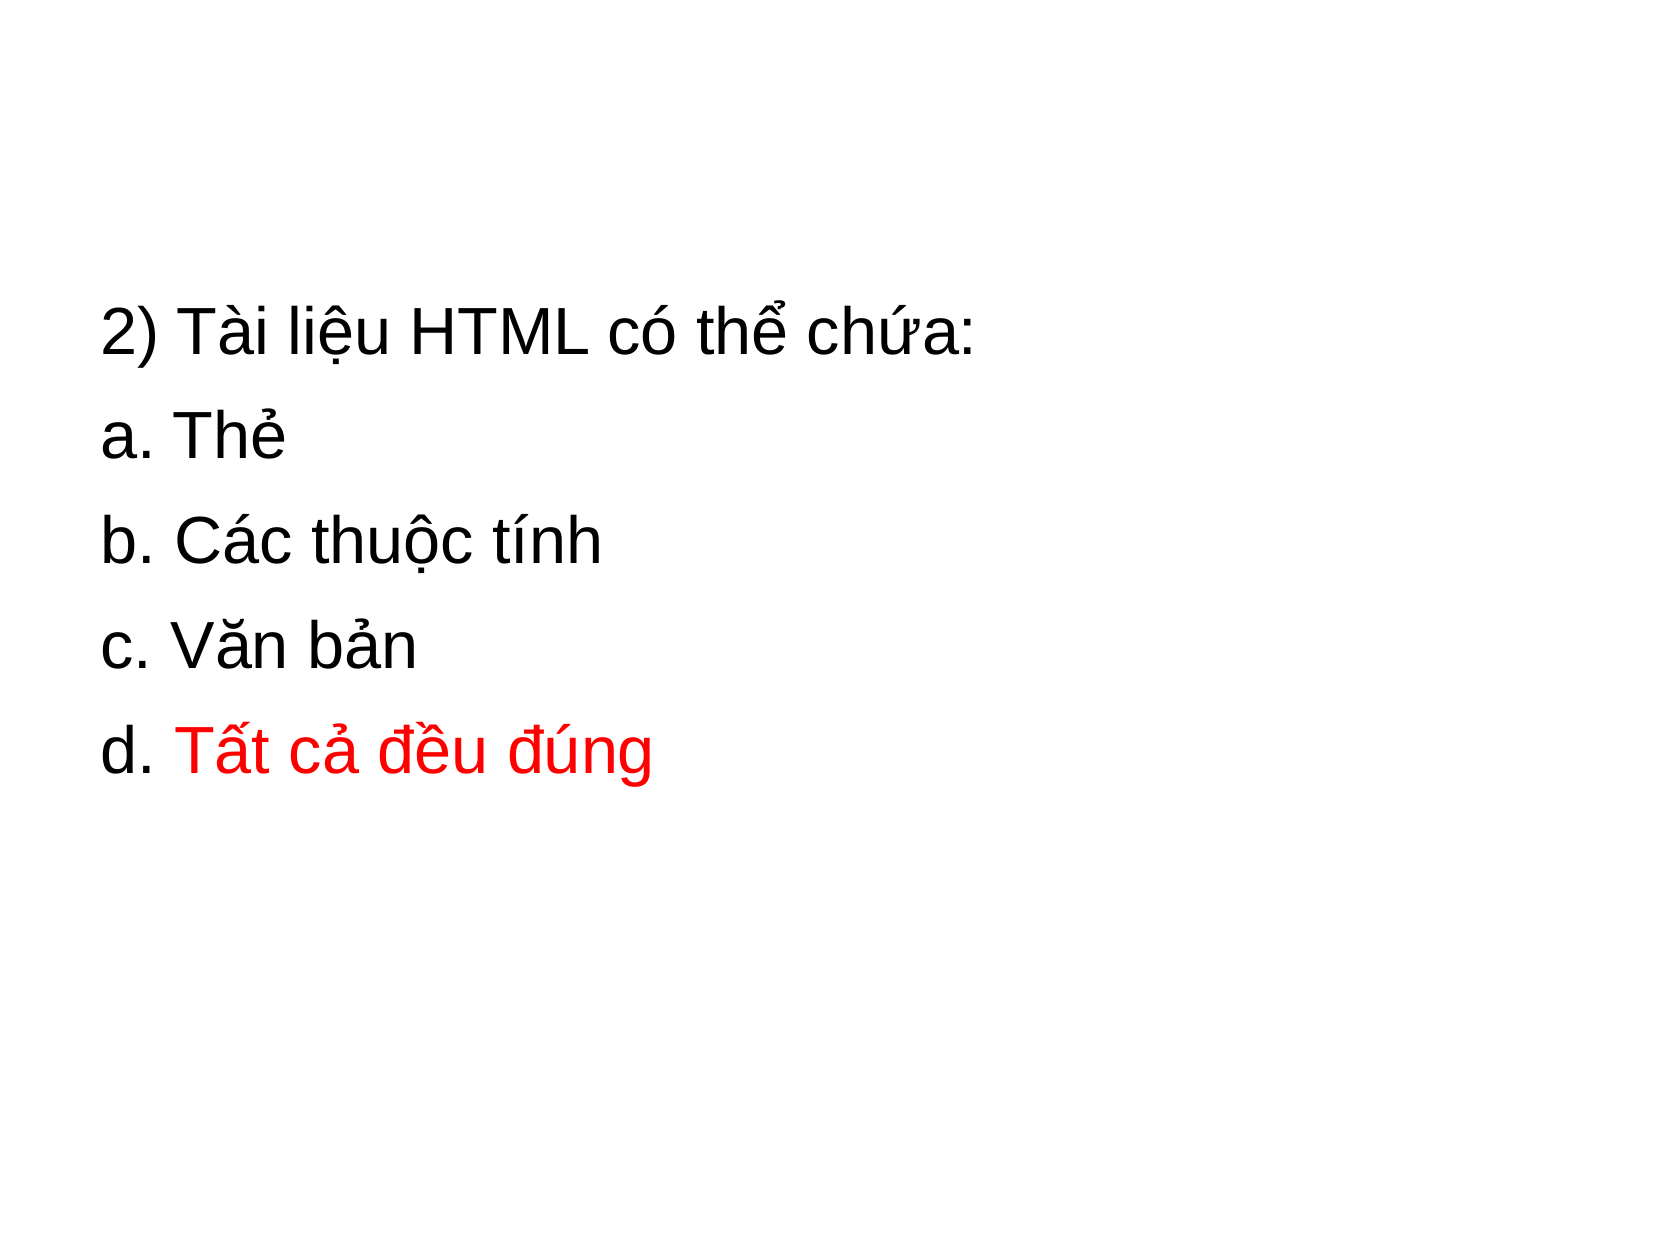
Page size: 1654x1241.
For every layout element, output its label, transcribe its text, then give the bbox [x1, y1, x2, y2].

list 2) Tài liệu HTML có thể chứa: a. Thẻ b. Các thuộc tính c. Văn bản d. Tất cả đều đúng [82, 289, 1571, 1010]
